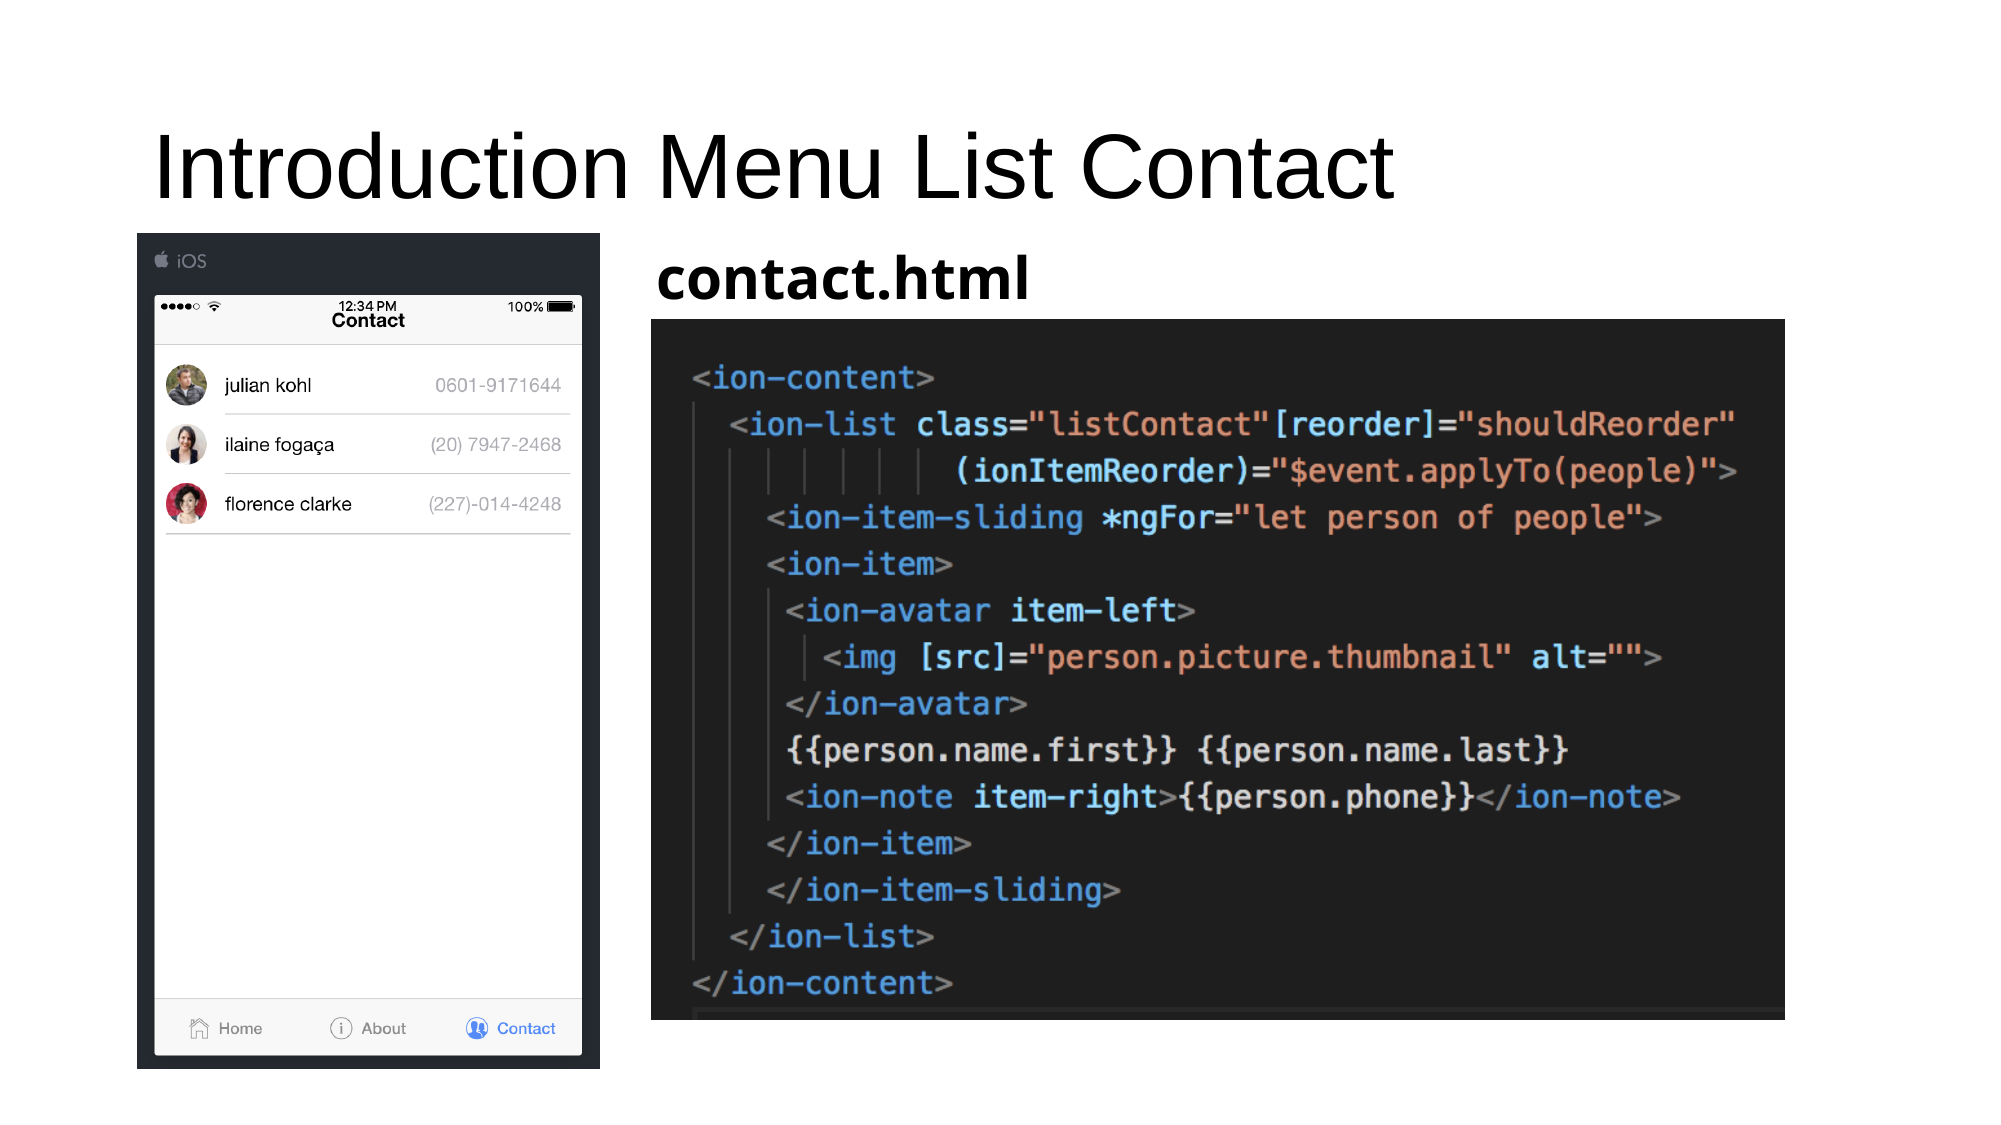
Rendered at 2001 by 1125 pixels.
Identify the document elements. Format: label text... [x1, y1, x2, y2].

text_box contact.html [641, 233, 1046, 319]
picture [650, 319, 1785, 1020]
title Introduction Menu List Contact [137, 59, 1863, 278]
picture [137, 233, 600, 1069]
